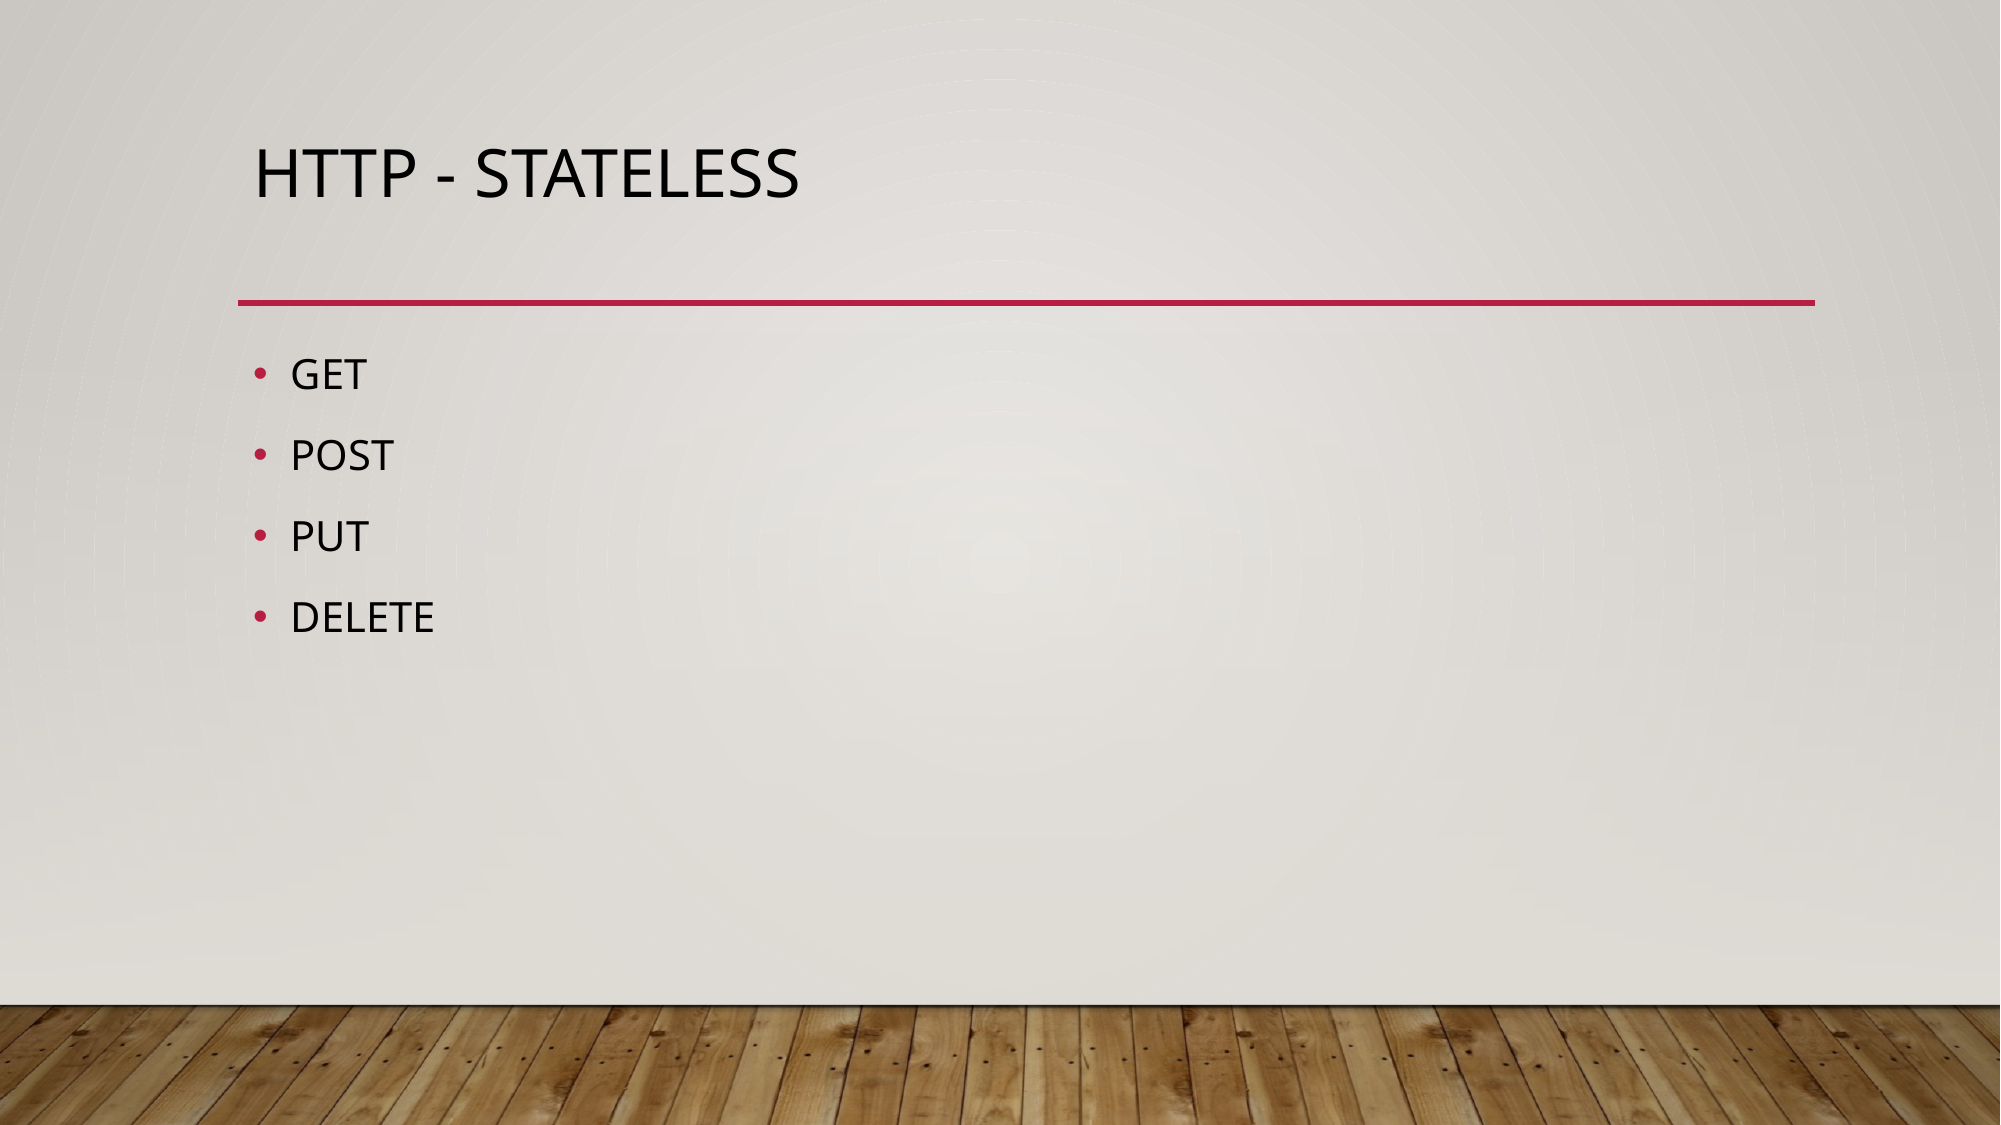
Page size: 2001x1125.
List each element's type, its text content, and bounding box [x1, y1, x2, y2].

title http - stateless [238, 131, 1814, 305]
picture [0, 1005, 2000, 1125]
list GET POST PUT DELETE [238, 330, 1814, 897]
